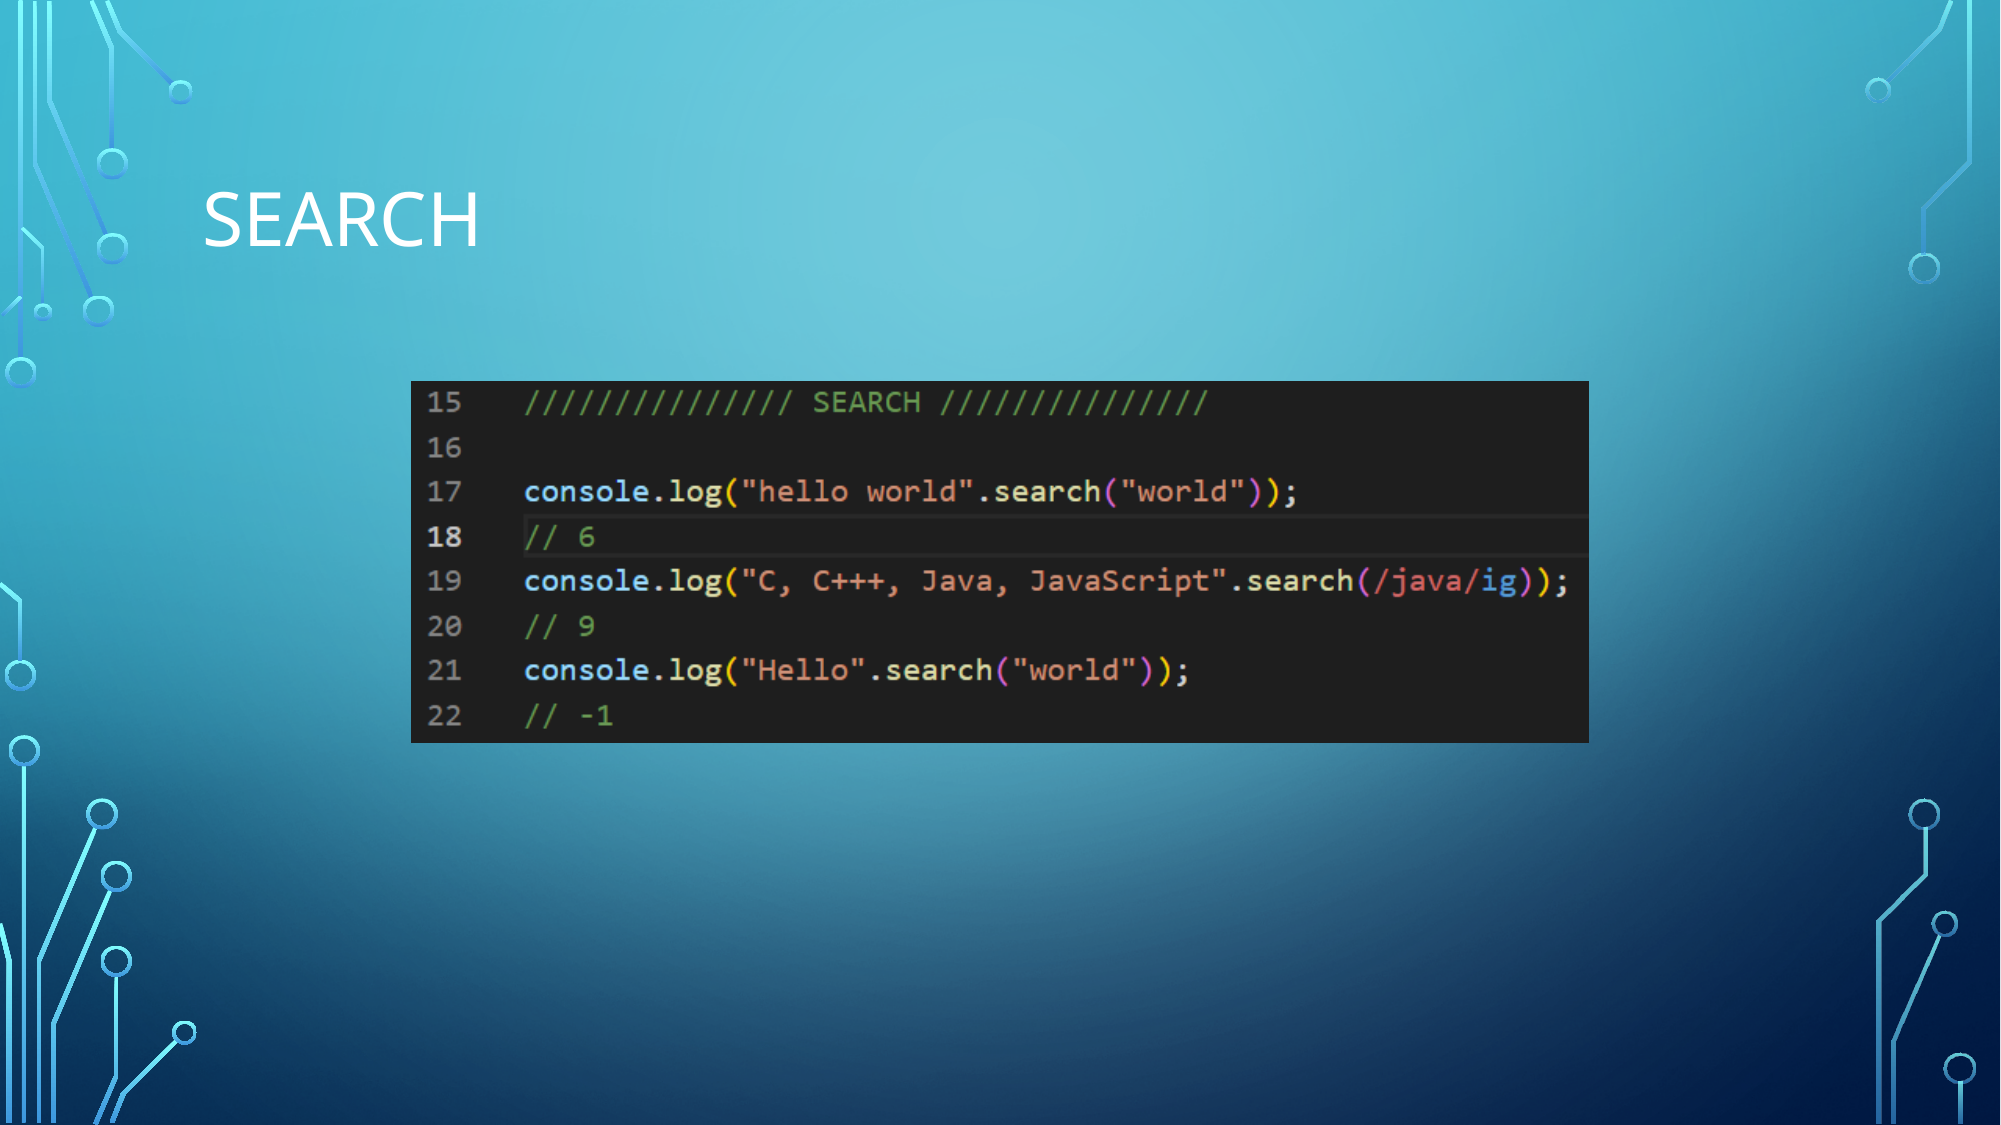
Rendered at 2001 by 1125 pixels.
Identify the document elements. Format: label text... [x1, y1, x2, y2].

title SEARCH [187, 101, 1813, 344]
picture [411, 381, 1589, 744]
